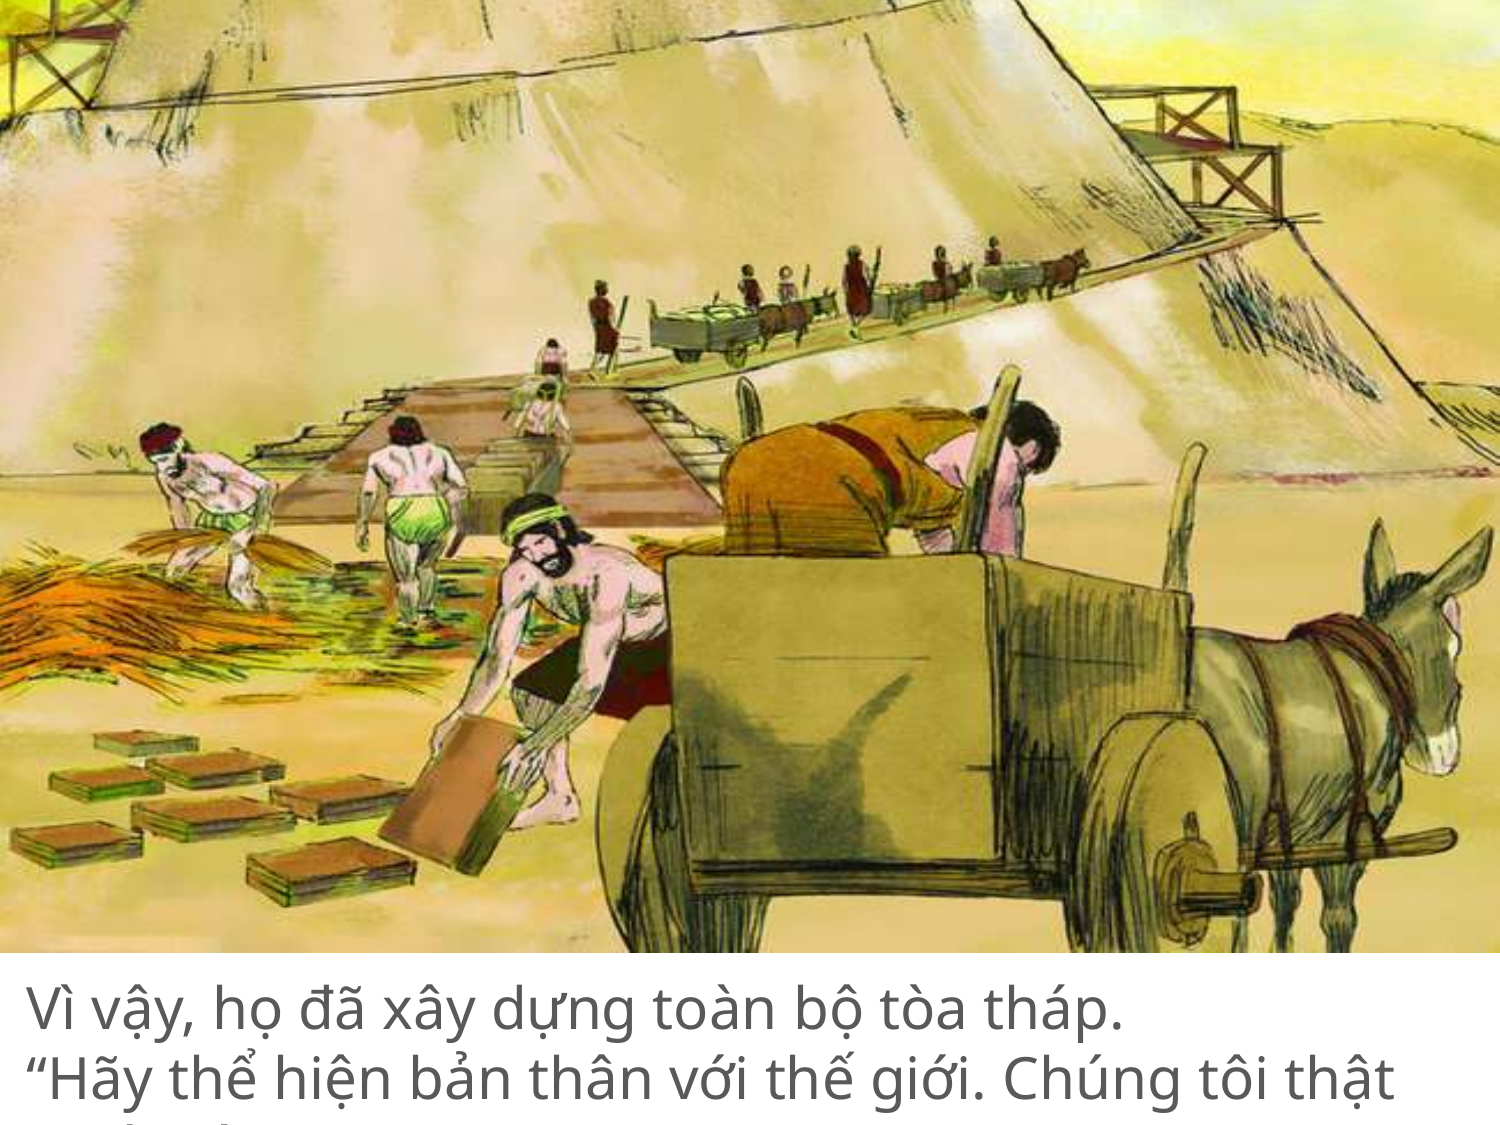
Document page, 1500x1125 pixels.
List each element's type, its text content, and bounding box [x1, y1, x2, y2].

picture [0, 0, 1500, 953]
text_box Vì vậy, họ đã xây dựng toàn bộ tòa tháp. “Hãy thể hiện bản thân với thế giới. Chúng tôi thật tuyệt vời!” [11, 964, 1483, 1125]
